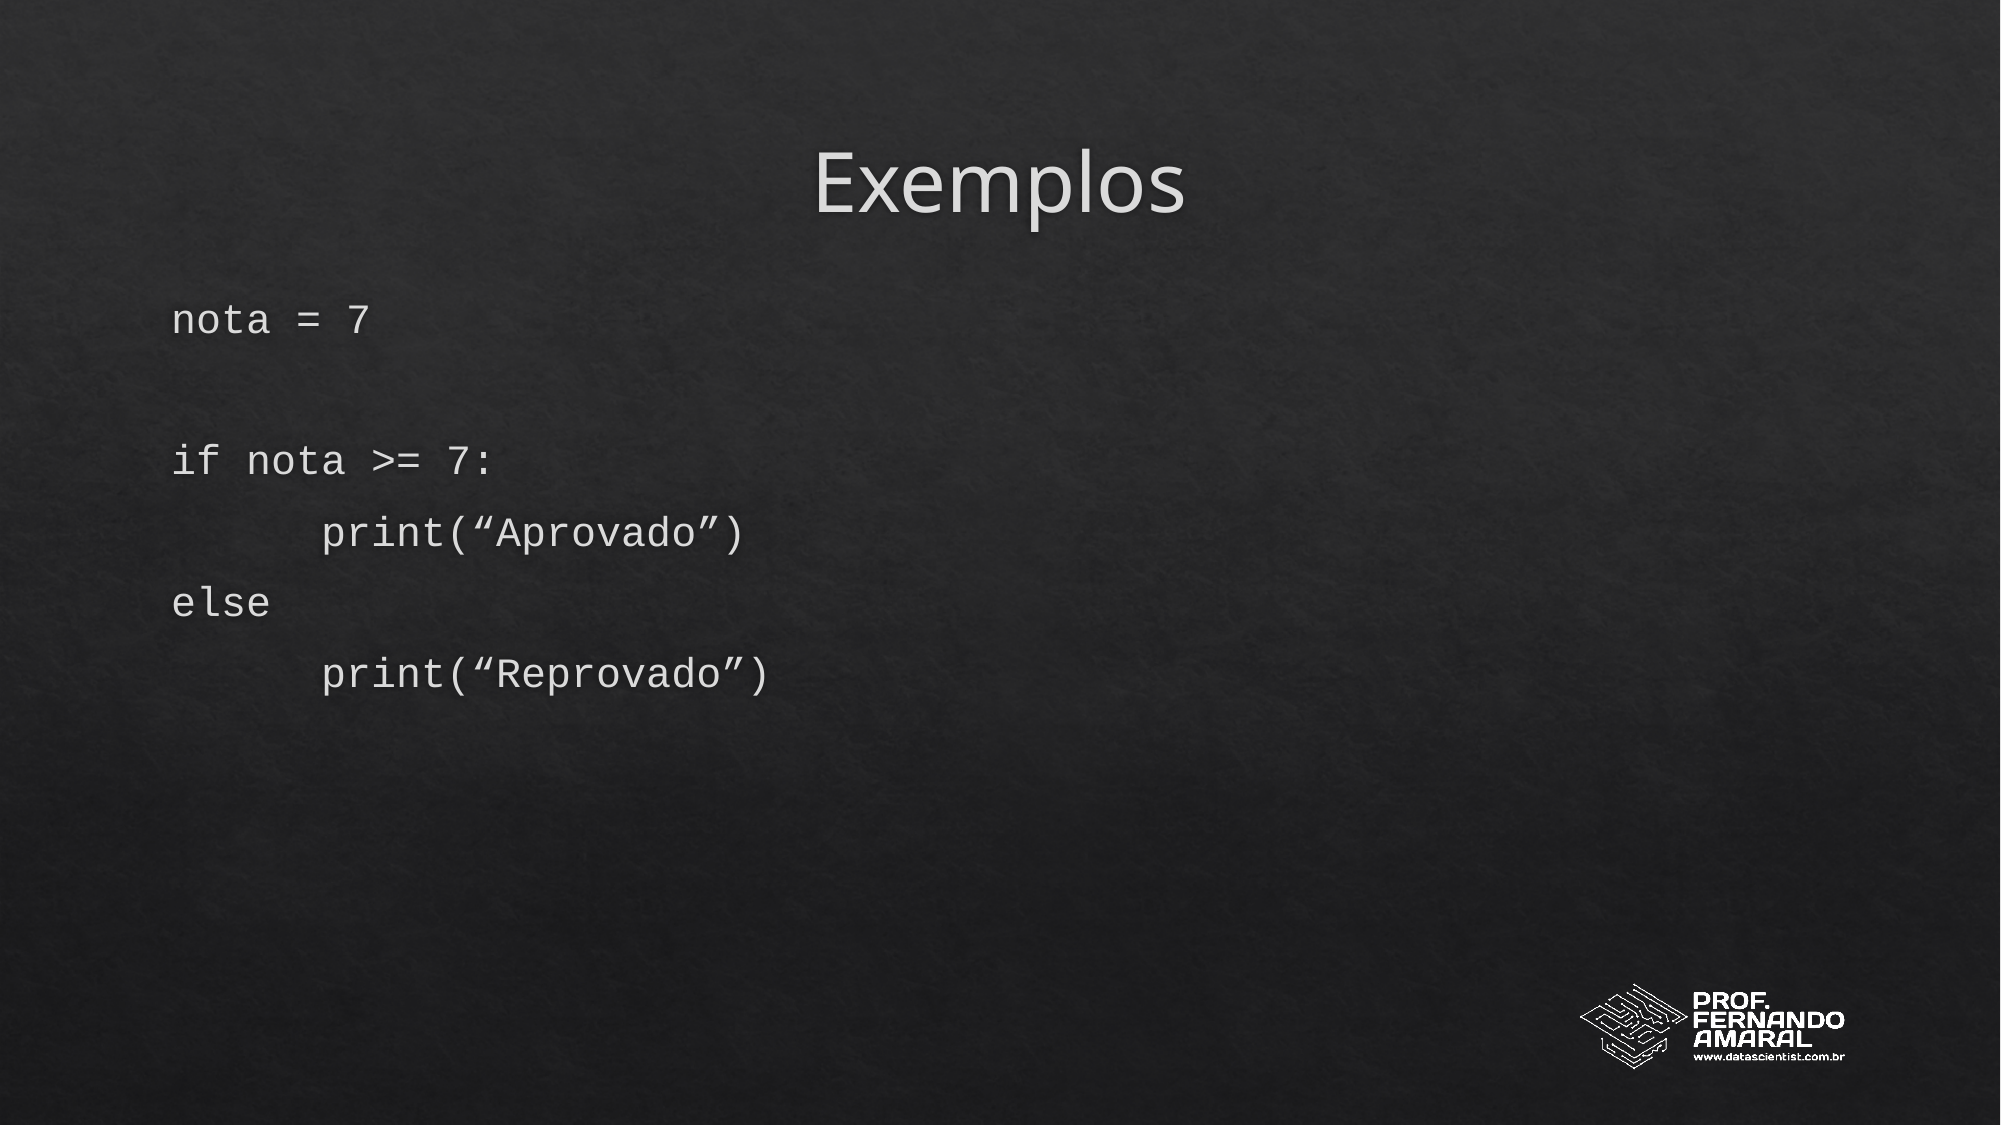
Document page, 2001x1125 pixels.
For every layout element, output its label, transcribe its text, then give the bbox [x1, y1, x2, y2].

title Exemplos [149, 99, 1849, 260]
picture [1572, 978, 1852, 1074]
list nota = 7 if nota >= 7: print(“Aprovado”) else print(“Reprovado”) [149, 284, 1849, 950]
